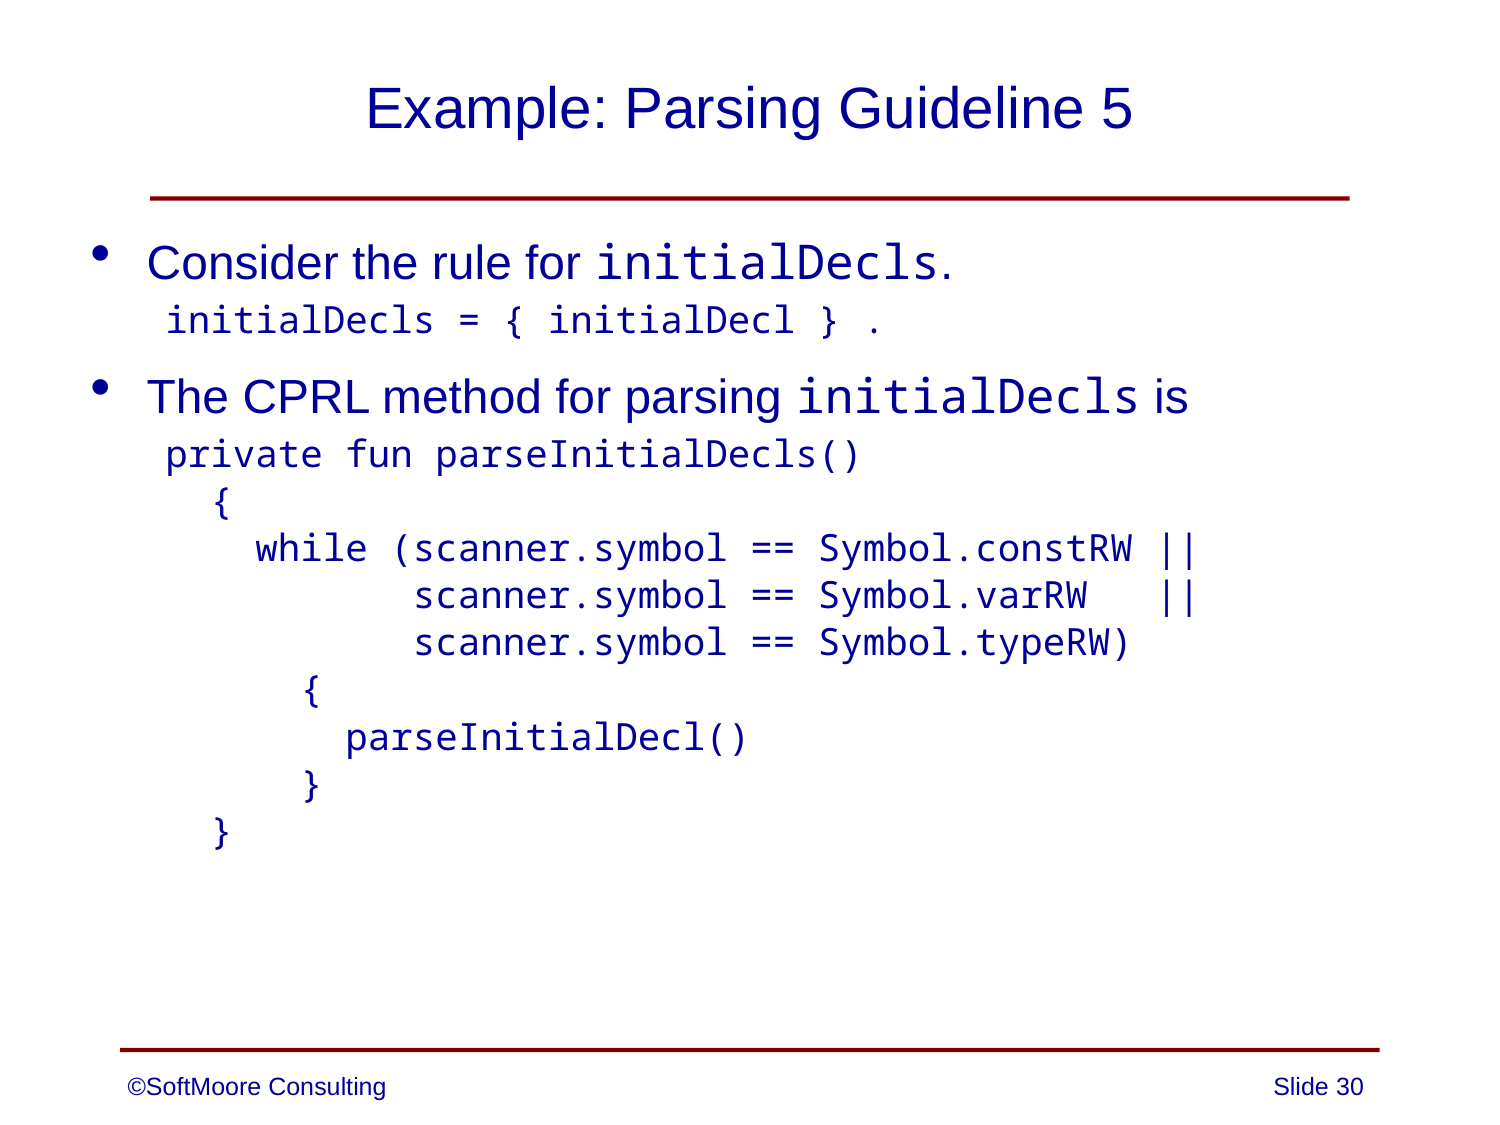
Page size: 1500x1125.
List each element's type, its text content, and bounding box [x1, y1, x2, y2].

list Consider the rule for initialDecls. initialDecls = { initialDecl } . The CPRL method for parsing initialDecls is private fun parseInitialDecls() { while (scanner.symbol == Symbol.constRW || scanner.symbol == Symbol.varRW || scanner.symbol == Symbol.typeRW) { parseInitialDecl() } } [74, 223, 1425, 1034]
footer ©SoftMoore Consulting [111, 1061, 563, 1109]
title Example: Parsing Guideline 5 [149, 22, 1350, 188]
slide_number Slide 30 [1078, 1061, 1380, 1109]
